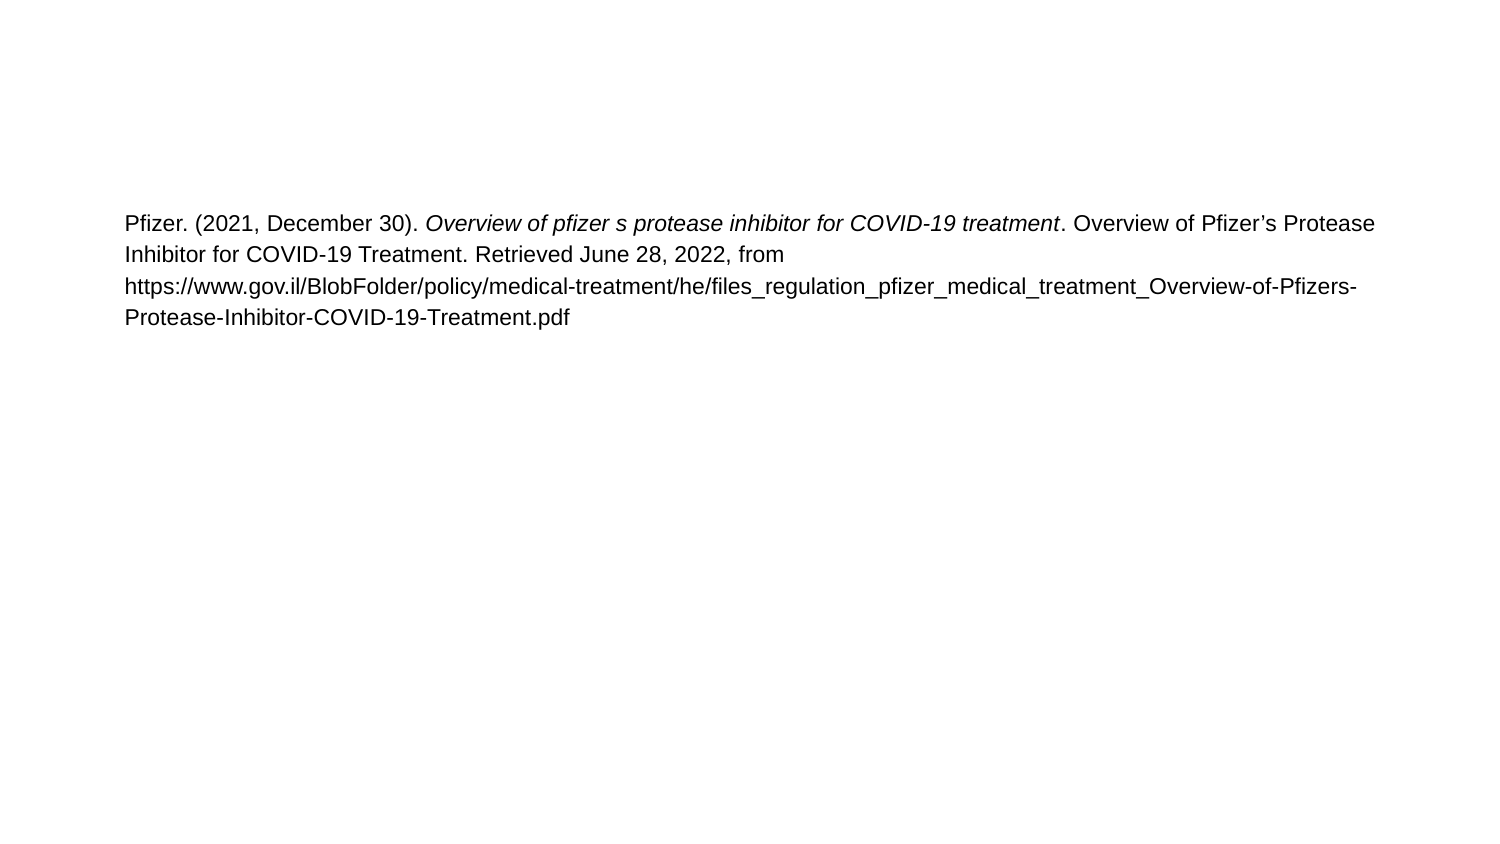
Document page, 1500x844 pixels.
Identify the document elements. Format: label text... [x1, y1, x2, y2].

list Pfizer. (2021, December 30). Overview of pfizer s protease inhibitor for COVID-19 treatment. Overview of Pfizer’s Protease Inhibitor for COVID-19 Treatment. Retrieved June 28, 2022, from https://www.gov.il/BlobFolder/policy/medical-treatment/he/files_regulation_pfizer_medical_treatment_Overview-of-Pfizers-Protease-Inhibitor-COVID-19-Treatment.pdf [51, 189, 1449, 750]
